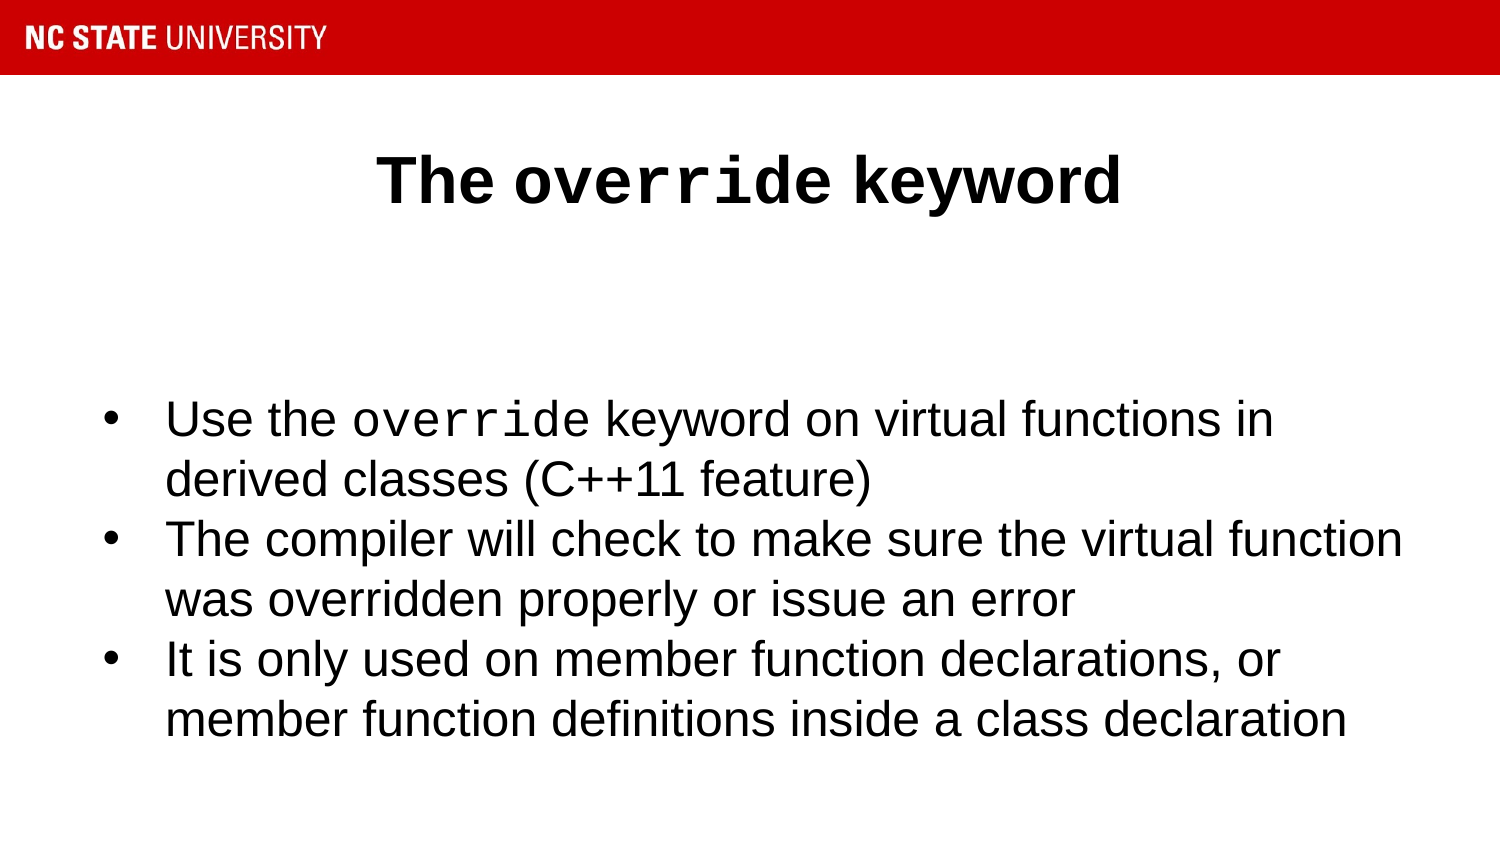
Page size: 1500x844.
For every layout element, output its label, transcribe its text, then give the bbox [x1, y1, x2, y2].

list Use the override keyword on virtual functions in derived classes (C++11 feature) The compiler will check to make sure the virtual function was overridden properly or issue an error It is only used on member function declarations, or member function definitions inside a class declaration [75, 371, 1425, 754]
title The override keyword [75, 110, 1425, 243]
picture [0, 0, 1500, 75]
